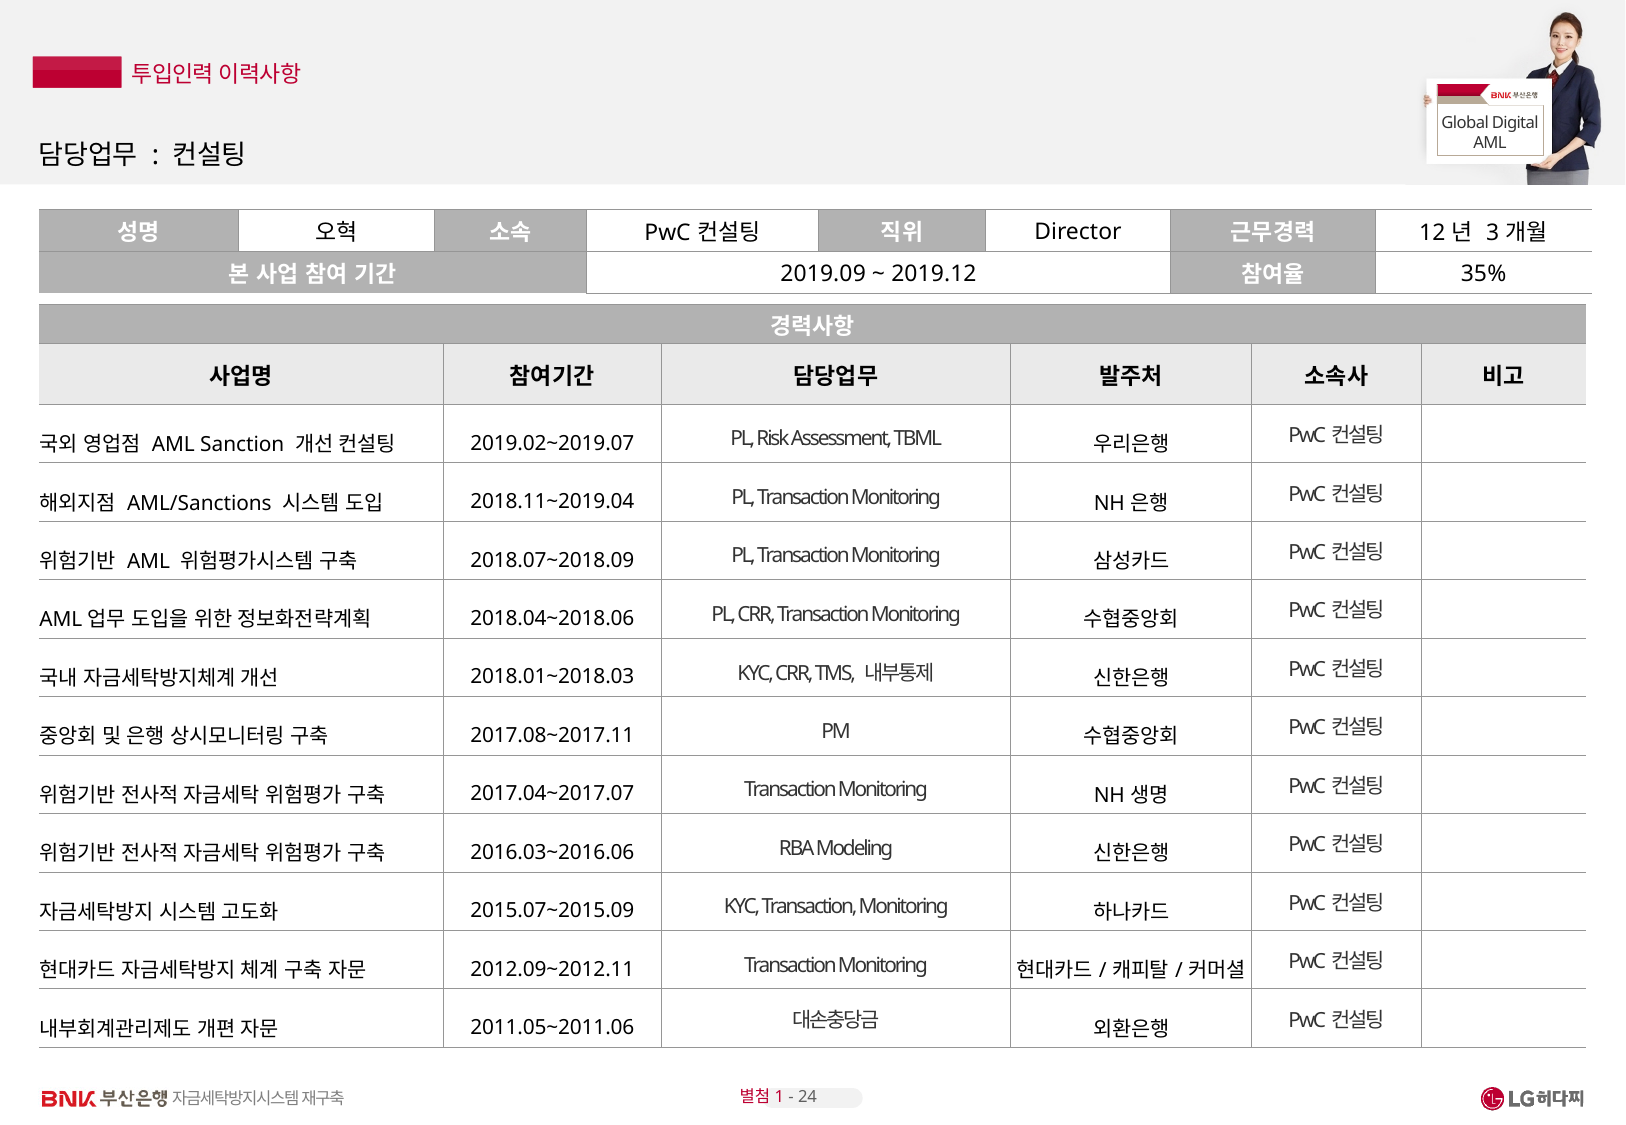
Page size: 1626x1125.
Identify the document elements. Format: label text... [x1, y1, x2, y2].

table_cell 위험기반 AML 위험평가시스템 구축 [39, 522, 443, 579]
table_cell 2012.09~2012.11 [444, 931, 661, 988]
picture [1405, 1, 1626, 185]
table_cell 우리은행 [1011, 405, 1251, 462]
table_cell 현대카드/캐피탈/커머셜 [1011, 931, 1251, 988]
table_cell 2019.02~2019.07 [444, 405, 661, 462]
table_cell 수협중앙회 [1011, 580, 1251, 638]
table_cell 위험기반 전사적 자금세탁 위험평가 구축 [39, 814, 443, 872]
table_header 성명 [39, 210, 238, 251]
table_cell Transaction Monitoring [662, 756, 1010, 813]
table_cell 2017.08~2017.11 [444, 697, 661, 755]
table_cell PwC컨설팅 [1252, 580, 1421, 638]
table_cell 2018.07~2018.09 [444, 522, 661, 579]
table_cell [1422, 989, 1586, 1047]
title 담당업무 : 컨설팅 [38, 136, 1587, 171]
picture [1490, 91, 1538, 99]
picture [1478, 1084, 1587, 1112]
table_cell PwC컨설팅 [1252, 405, 1421, 462]
table_cell 2019.09 ~ 2019.12 [587, 252, 1170, 293]
table_cell PM [662, 697, 1010, 755]
table_cell 자금세탁방지 시스템 고도화 [39, 873, 443, 930]
table_cell 2018.01~2018.03 [444, 639, 661, 696]
table_cell [1422, 697, 1586, 755]
table_cell 내부회계관리제도 개편 자문 [39, 989, 443, 1047]
text_box 투입인력 이력사항 [131, 59, 314, 88]
table_cell 외환은행 [1011, 989, 1251, 1047]
table_cell 2011.05~2011.06 [444, 989, 661, 1047]
table_cell [1422, 931, 1586, 988]
table_cell PwC컨설팅 [1252, 989, 1421, 1047]
table_cell AML업무 도입을 위한 정보화전략계획 [39, 580, 443, 638]
table_cell [1422, 756, 1586, 813]
table_cell 2018.04~2018.06 [444, 580, 661, 638]
table_cell PwC컨설팅 [1252, 463, 1421, 521]
table_cell 신한은행 [1011, 639, 1251, 696]
table_cell PL, Transaction Monitoring [662, 463, 1010, 521]
table_cell 중앙회 및 은행 상시모니터링 구축 [39, 697, 443, 755]
table_cell 담당업무 [662, 344, 1010, 404]
table_header 오혁 [239, 210, 434, 251]
table_cell 본 사업 참여 기간 [39, 252, 586, 293]
table_cell 비고 [1422, 344, 1586, 404]
table_cell [1422, 580, 1586, 638]
table_cell [1422, 522, 1586, 579]
table_cell 신한은행 [1011, 814, 1251, 872]
table_cell 참여율 [1171, 252, 1375, 293]
table_header 소속 [435, 210, 586, 251]
picture [1438, 104, 1543, 136]
table_cell 2016.03~2016.06 [444, 814, 661, 872]
table_cell KYC, Transaction, Monitoring [662, 873, 1010, 930]
picture [38, 1087, 169, 1109]
table_header Director [986, 210, 1170, 251]
table_cell NH은행 [1011, 463, 1251, 521]
table_cell [1422, 463, 1586, 521]
table_cell NH생명 [1011, 756, 1251, 813]
table_cell PwC컨설팅 [1252, 639, 1421, 696]
table_cell PwC컨설팅 [1252, 814, 1421, 872]
table_cell PL, Transaction Monitoring [662, 522, 1010, 579]
table_cell 국외 영업점 AML Sanction 개선 컨설팅 [39, 405, 443, 462]
table_cell 소속사 [1252, 344, 1421, 404]
table_cell 하나카드 [1011, 873, 1251, 930]
table_cell [1422, 639, 1586, 696]
table_cell 35% [1376, 252, 1592, 293]
table_cell RBA Modeling [662, 814, 1010, 872]
table_cell 해외지점 AML/Sanctions 시스템 도입 [39, 463, 443, 521]
table_header 근무경력 [1171, 210, 1375, 251]
table_cell 사업명 [39, 344, 443, 404]
table_cell KYC, CRR, TMS, 내부통제 [662, 639, 1010, 696]
table_cell [1422, 873, 1586, 930]
table_cell 삼성카드 [1011, 522, 1251, 579]
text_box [32, 56, 122, 88]
table_cell PwC컨설팅 [1252, 873, 1421, 930]
table_cell 2018.11~2019.04 [444, 463, 661, 521]
table_header 직위 [819, 210, 985, 251]
table_cell 수협중앙회 [1011, 697, 1251, 755]
table_cell [1422, 405, 1586, 462]
table_cell 현대카드 자금세탁방지 체계 구축 자문 [39, 931, 443, 988]
table_header 12년 3개월 [1376, 210, 1592, 251]
table_cell PwC컨설팅 [1252, 522, 1421, 579]
table_header PwC컨설팅 [587, 210, 818, 251]
table_cell 참여기간 [444, 344, 661, 404]
table_cell 국내 자금세탁방지체계 개선 [39, 639, 443, 696]
table_cell Transaction Monitoring [662, 931, 1010, 988]
table_cell [1422, 814, 1586, 872]
table_cell 2017.04~2017.07 [444, 756, 661, 813]
table_cell PwC컨설팅 [1252, 756, 1421, 813]
table_header 경력사항 [39, 305, 1586, 343]
table_cell 위험기반 전사적 자금세탁 위험평가 구축 [39, 756, 443, 813]
text_box 별첨1 - 24 [739, 1086, 881, 1110]
table_cell 발주처 [1011, 344, 1251, 404]
table_cell PwC컨설팅 [1252, 931, 1421, 988]
table_cell 대손충당금 [662, 989, 1010, 1047]
table_cell PwC컨설팅 [1252, 697, 1421, 755]
table_cell 2015.07~2015.09 [444, 873, 661, 930]
table_cell PL, Risk Assessment, TBML [662, 405, 1010, 462]
table_cell PL, CRR, Transaction Monitoring [662, 580, 1010, 638]
